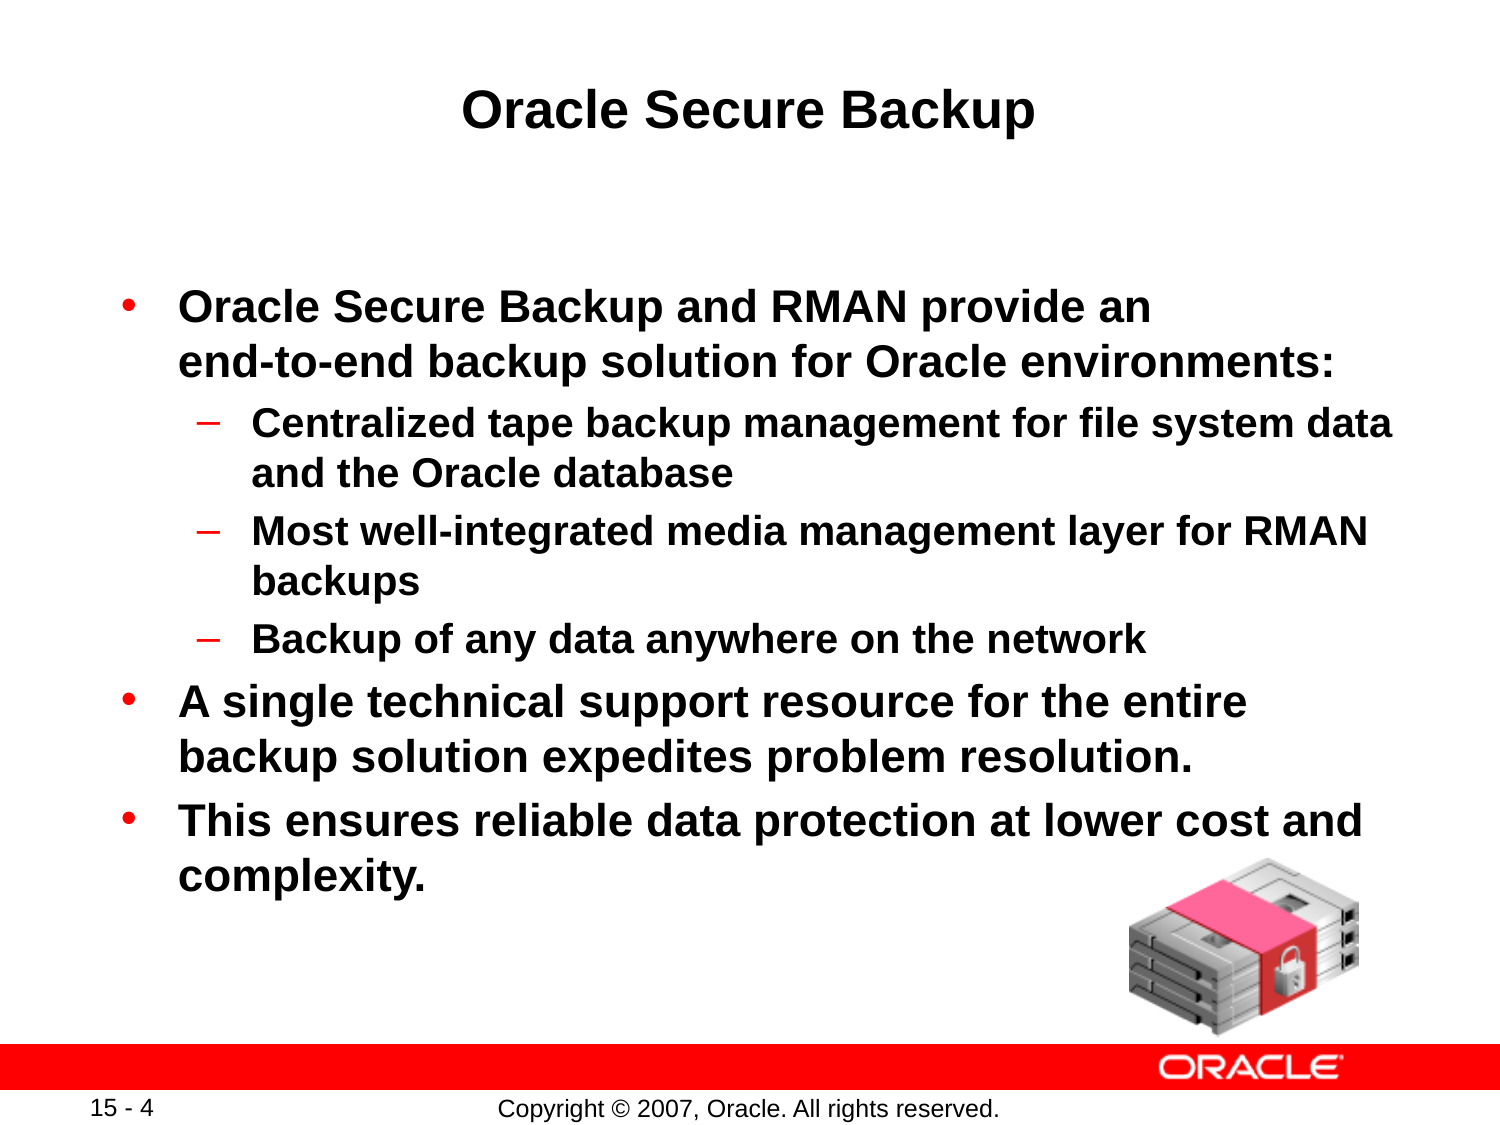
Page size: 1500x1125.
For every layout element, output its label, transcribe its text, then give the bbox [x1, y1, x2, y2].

picture [0, 1044, 1500, 1090]
title Oracle Secure Backup [99, 71, 1400, 217]
picture [1129, 858, 1359, 1038]
list Oracle Secure Backup and RMAN provide an end-to-end backup solution for Oracle environments: Centralized tape backup management for file system data and the Oracle database Most well-integrated media management layer for RMAN backups Backup of any data anywhere on the network A single technical support resource for the entire backup solution expedites problem resolution. This ensures reliable data protection at lower cost and complexity. [99, 274, 1400, 563]
